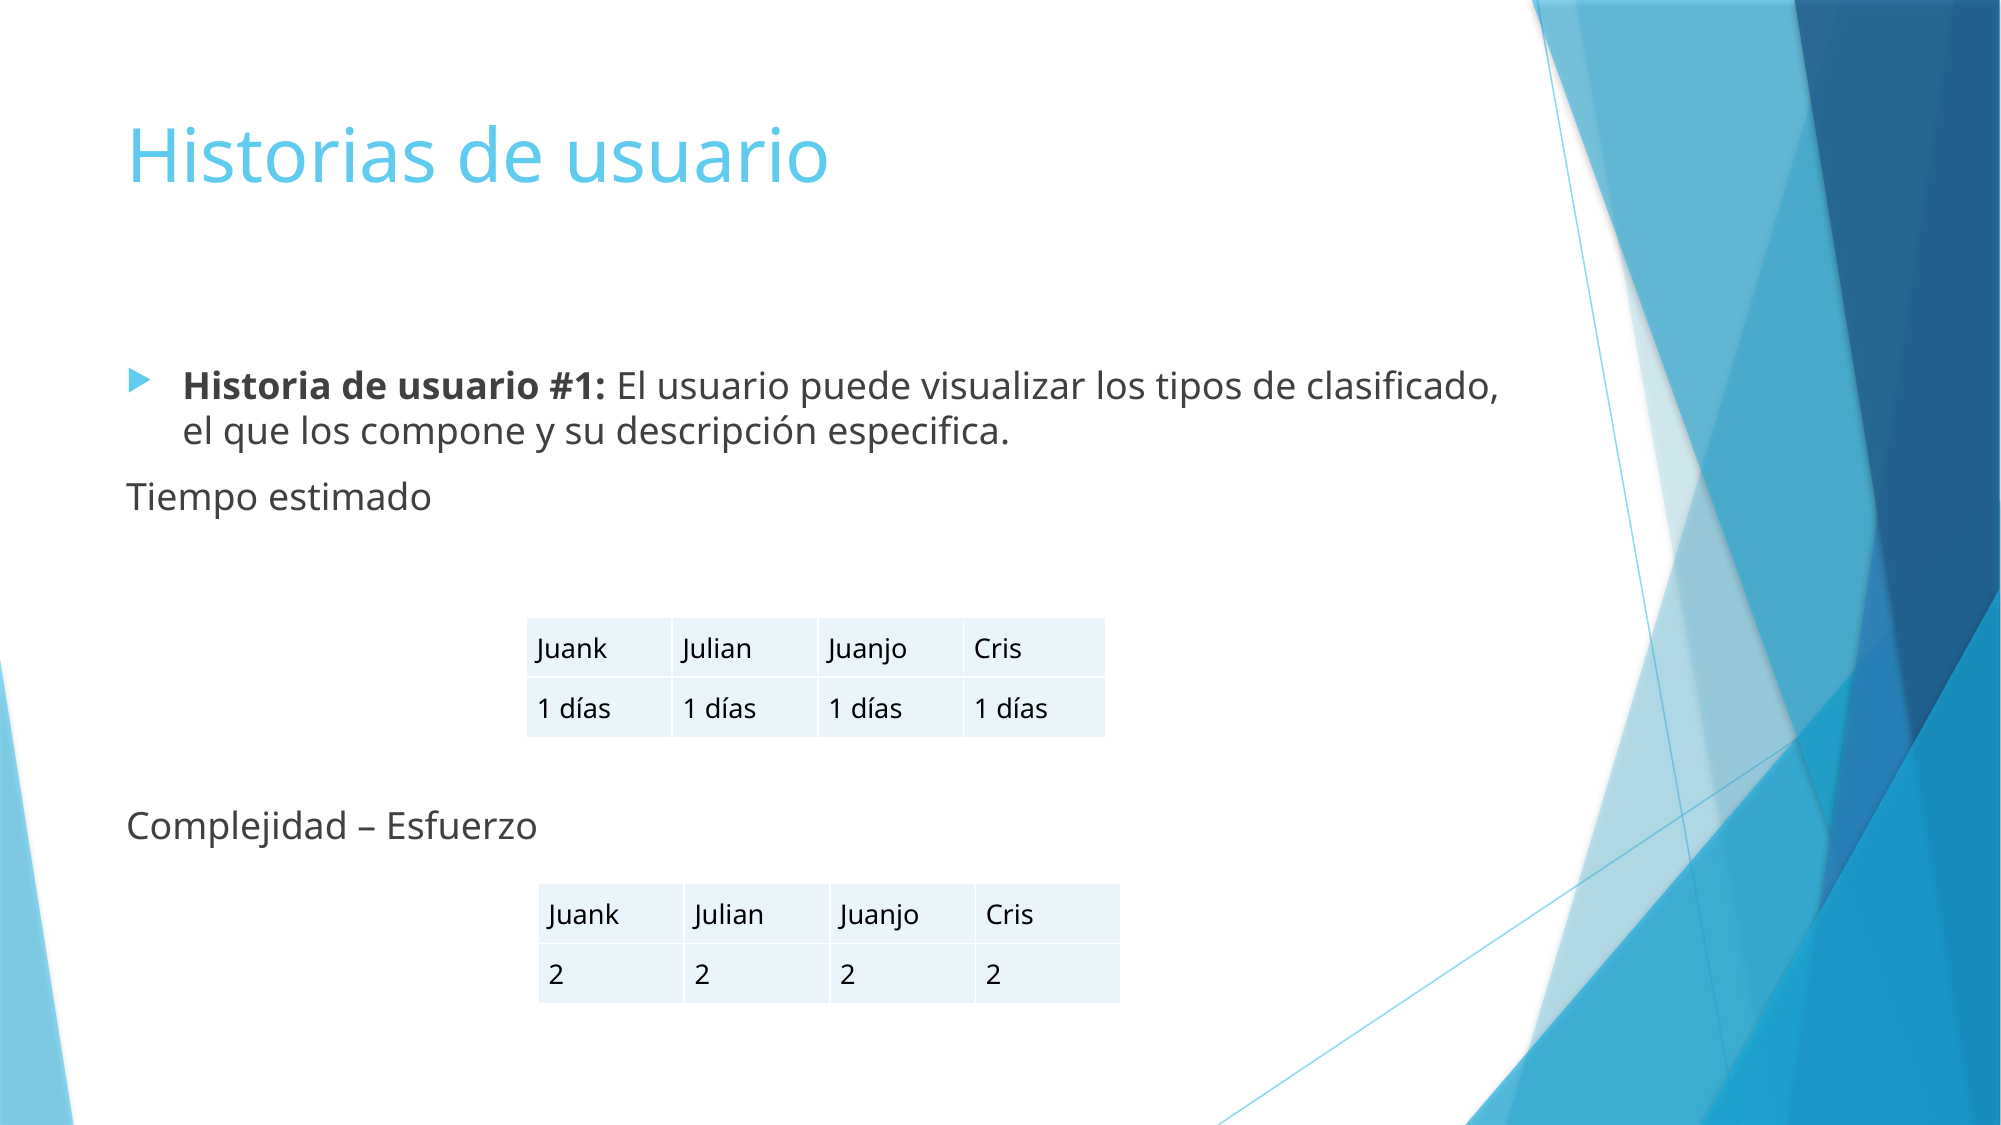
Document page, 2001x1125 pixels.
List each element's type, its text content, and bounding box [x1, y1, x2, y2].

table_header Julian [685, 884, 829, 943]
title Historias de usuario [111, 99, 1522, 317]
table_header Julian [673, 618, 817, 676]
table_header Juank [527, 618, 671, 676]
table_cell 2 [539, 944, 683, 1003]
table_cell 1 días [527, 678, 671, 737]
table_cell 1 días [819, 678, 963, 737]
table_cell 2 [976, 944, 1120, 1003]
table_cell 2 [685, 944, 829, 1003]
table_header Cris [976, 884, 1120, 943]
table_cell 1 días [673, 678, 817, 737]
table_header Juanjo [819, 618, 963, 676]
table_cell 1 días [964, 678, 1105, 737]
table_header Juanjo [831, 884, 975, 943]
table_header Juank [539, 884, 683, 943]
table_cell 2 [831, 944, 975, 1003]
table_header Cris [964, 618, 1105, 676]
list Historia de usuario #1: El usuario puede visualizar los tipos de clasificado, el que los compone y su descripción especifica. Tiempo estimado Complejidad – Esfuerzo [111, 354, 1522, 992]
